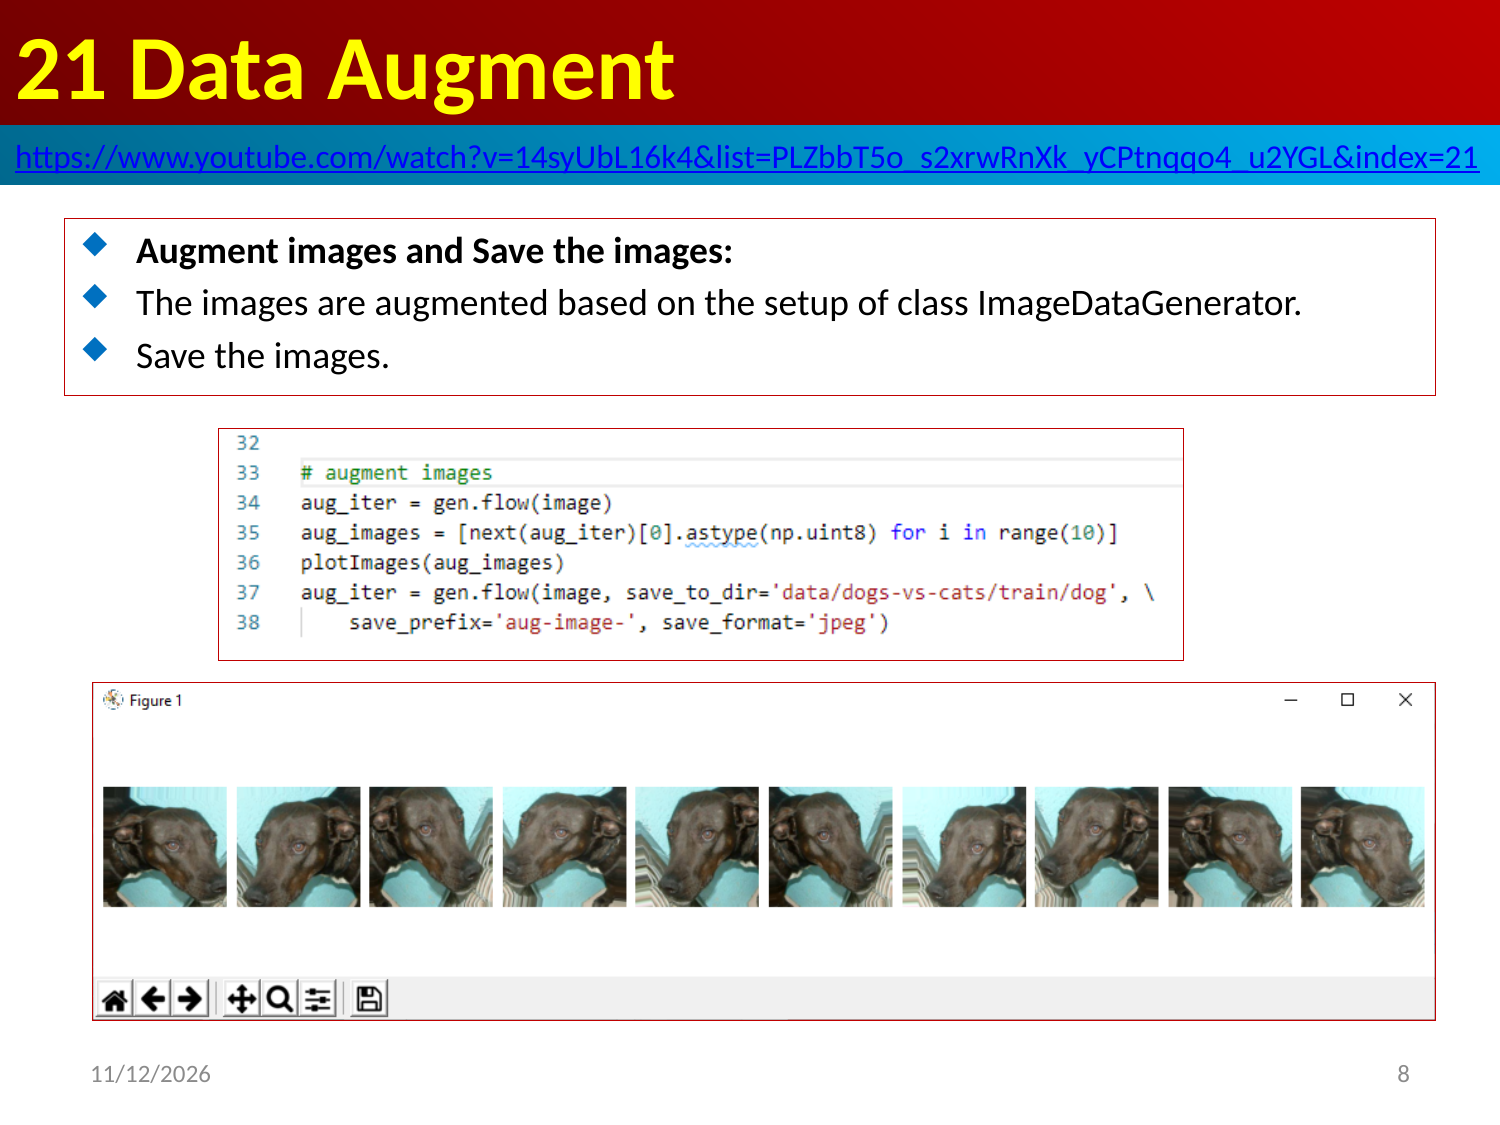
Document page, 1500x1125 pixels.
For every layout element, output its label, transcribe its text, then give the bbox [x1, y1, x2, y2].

subtitle Augment images and Save the images: The images are augmented based on the setup of class ImageDataGenerator. Save the images. [64, 218, 1436, 396]
title 21 Data Augment [0, 0, 1500, 125]
slide_number 8 [1074, 1042, 1425, 1103]
picture [92, 682, 1436, 1021]
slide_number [75, 1042, 425, 1103]
text_box https://www.youtube.com/watch?v=14syUbL16k4&list=PLZbbT5o_s2xrwRnXk_yCPtnqqo4_u2YGL&index=21 [0, 125, 1500, 185]
picture [218, 428, 1185, 661]
